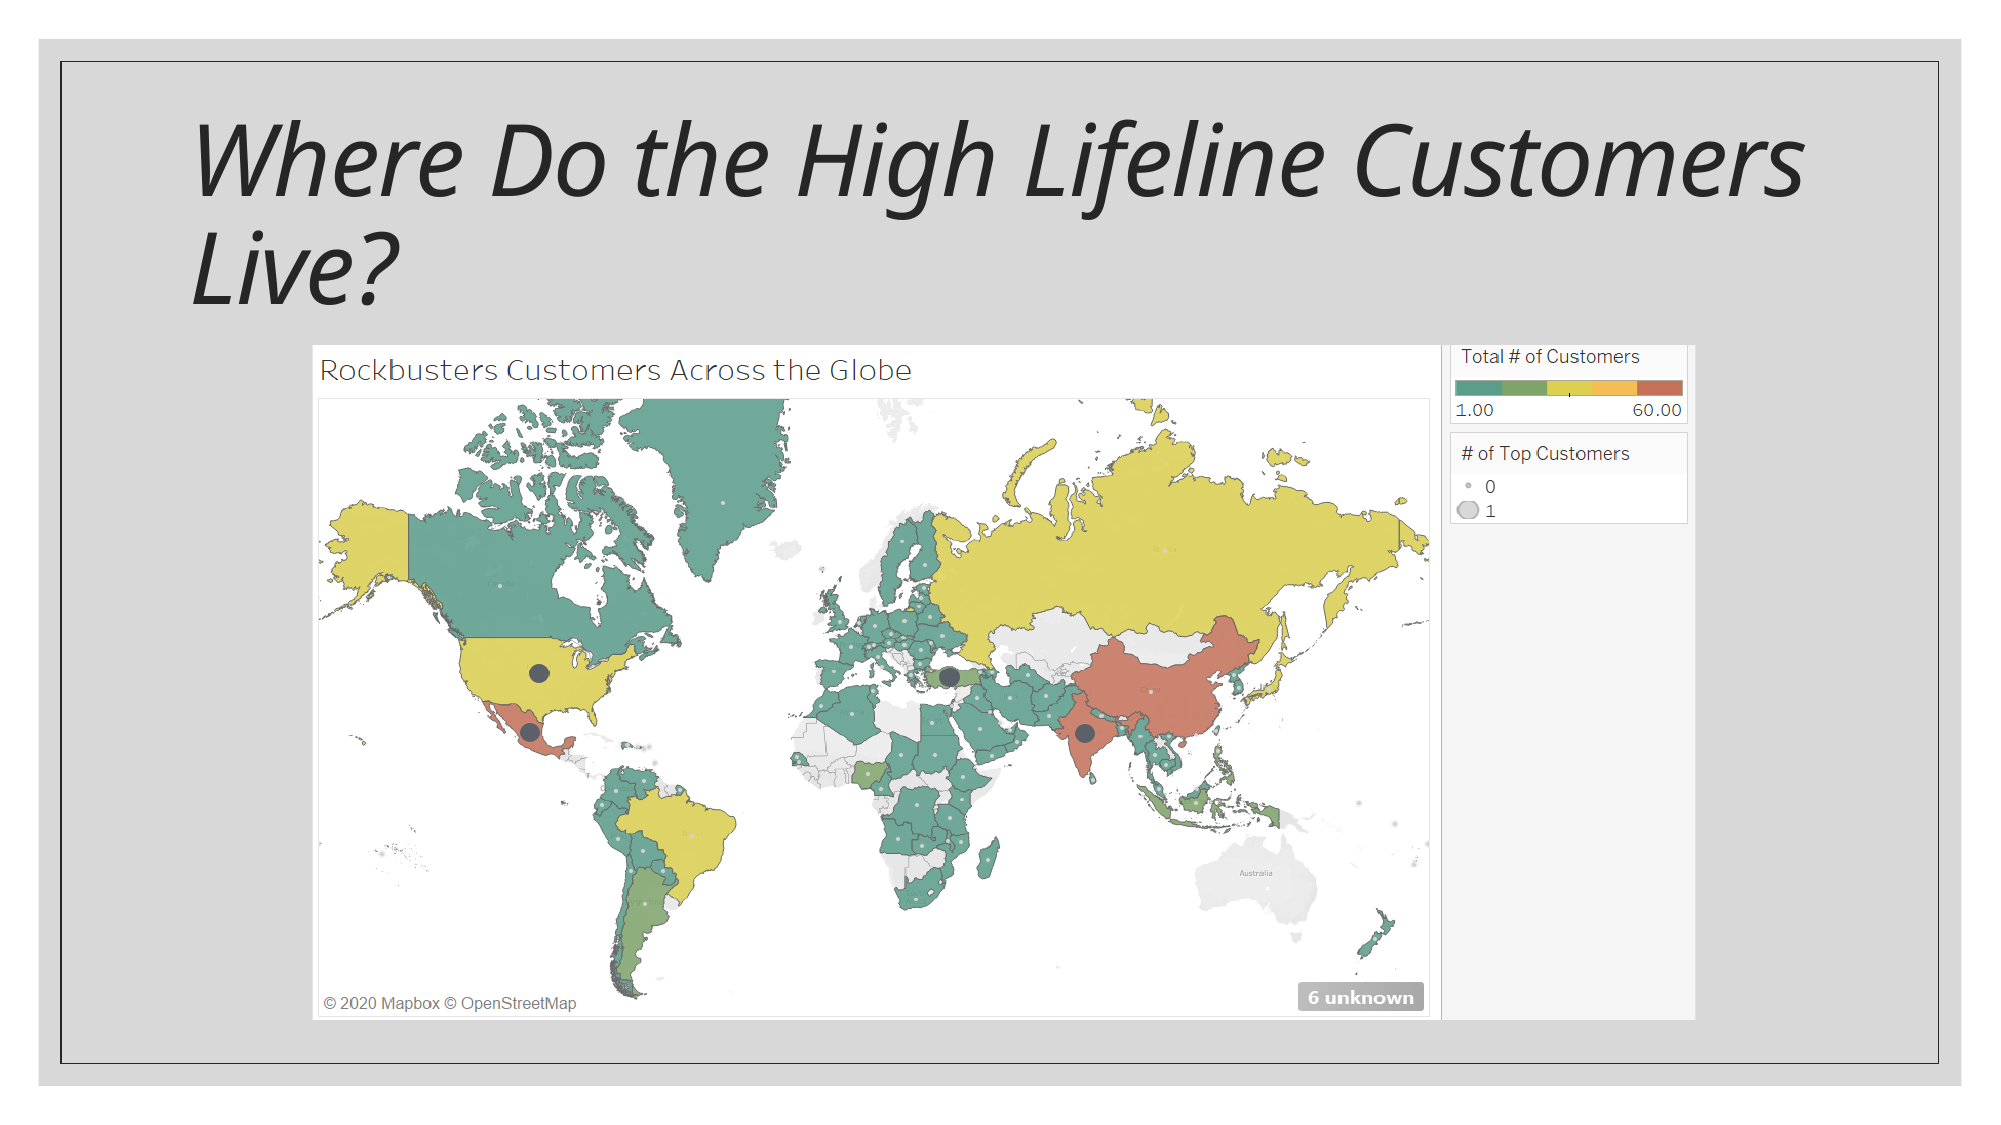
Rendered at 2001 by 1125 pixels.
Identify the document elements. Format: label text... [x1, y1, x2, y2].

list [312, 344, 1696, 1020]
title Where Do the High Lifeline Customers Live? [174, 105, 1825, 331]
